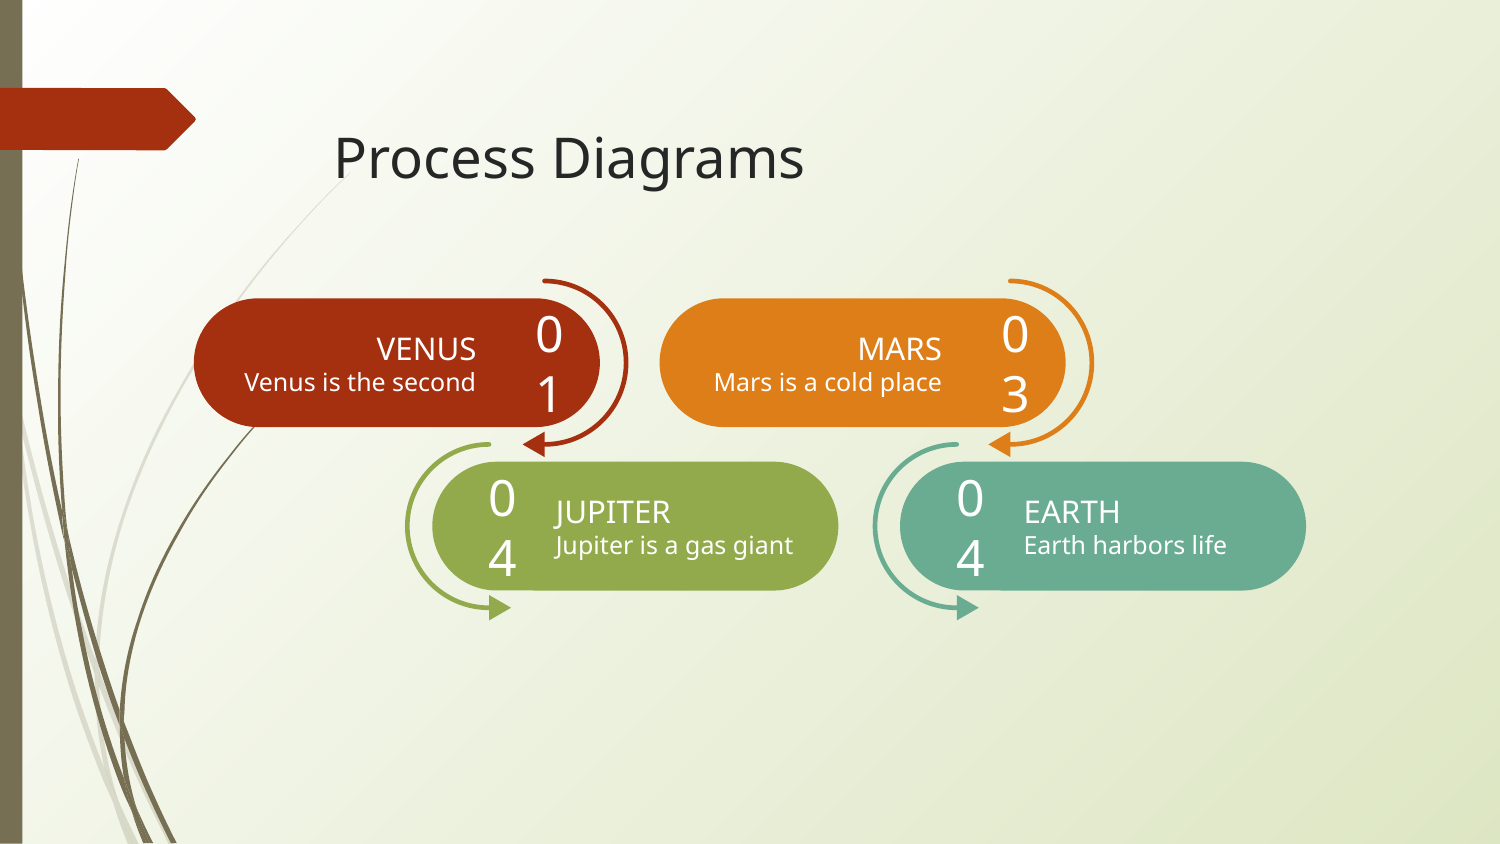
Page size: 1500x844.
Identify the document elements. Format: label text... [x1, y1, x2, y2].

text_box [659, 280, 1093, 458]
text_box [193, 280, 627, 458]
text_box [874, 444, 1307, 621]
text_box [407, 444, 839, 621]
title Process Diagrams [319, 76, 1416, 235]
